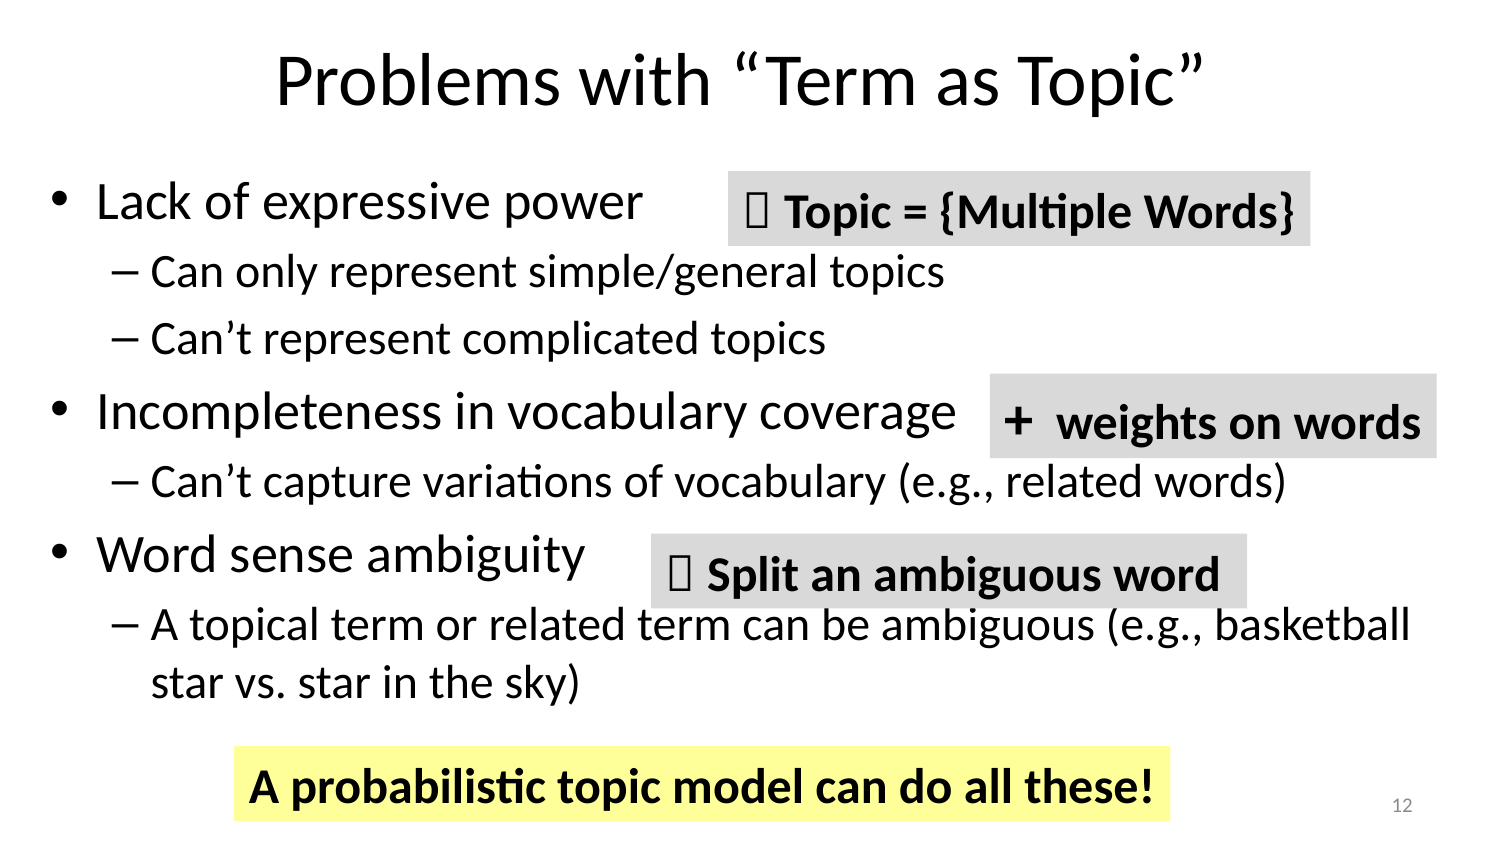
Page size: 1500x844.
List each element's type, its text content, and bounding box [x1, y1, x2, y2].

text_box A probabilistic topic model can do all these! [234, 746, 1171, 821]
text_box + weights on words [989, 373, 1437, 459]
slide_number 12 [1074, 782, 1425, 827]
text_box  Topic = {Multiple Words} [728, 171, 1311, 246]
title Problems with “Term as Topic” [75, 5, 1425, 146]
list Lack of expressive power Can only represent simple/general topics Can’t represent complicated topics Incompleteness in vocabulary coverage Can’t capture variations of vocabulary (e.g., related words) Word sense ambiguity A topical term or related term can be ambiguous (e.g., basketball star vs. star in the sky) [37, 159, 1463, 735]
text_box  Split an ambiguous word [651, 533, 1248, 609]
